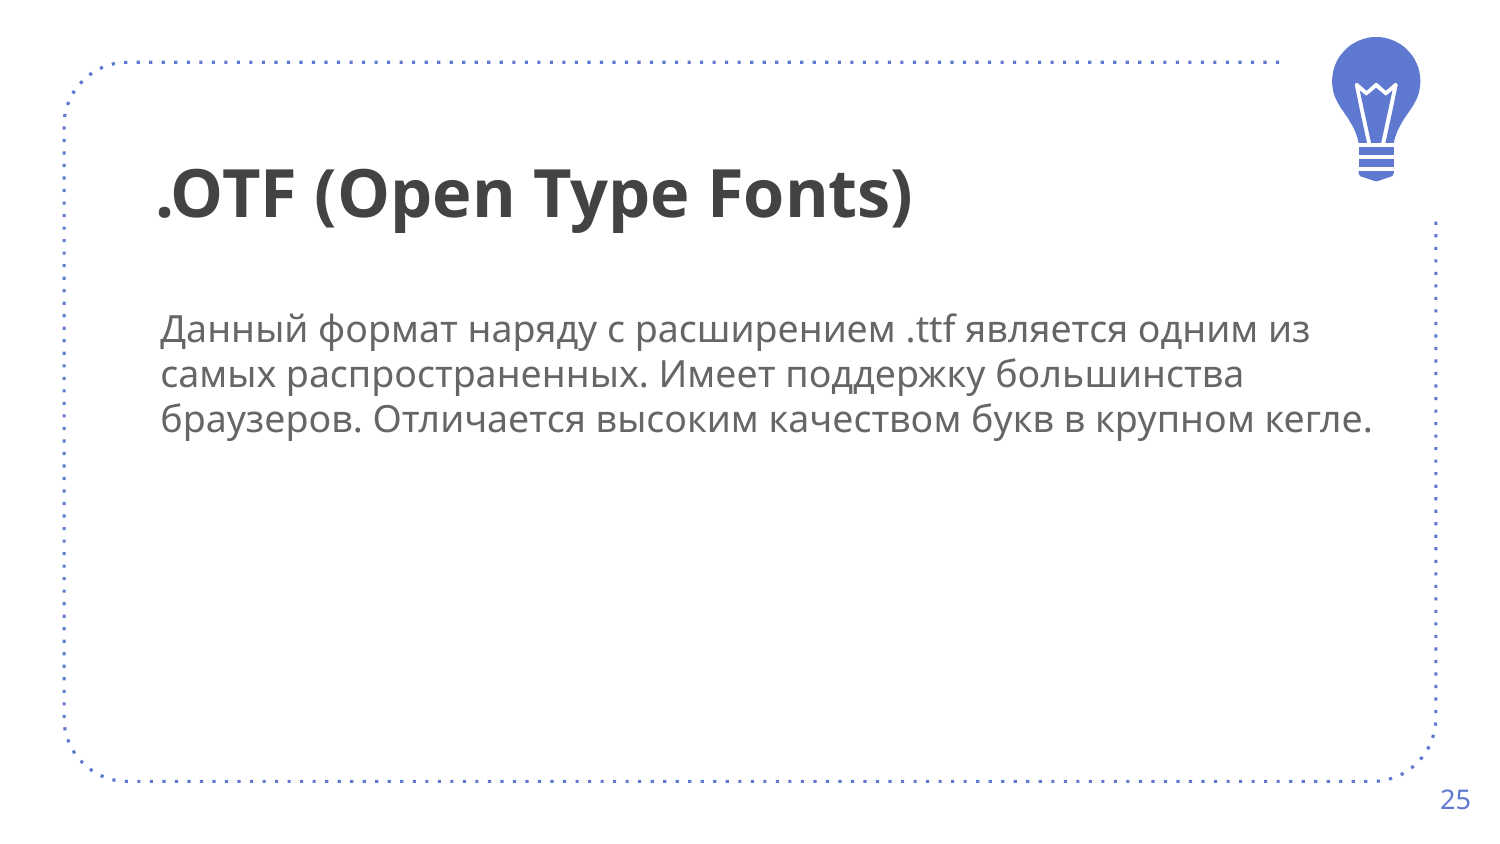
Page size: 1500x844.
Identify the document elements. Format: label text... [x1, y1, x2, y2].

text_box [1331, 36, 1421, 182]
title .OTF (Open Type Fonts) [140, 135, 1139, 233]
slide_number 25 [1411, 753, 1500, 844]
text_box Данный формат наряду с расширением .ttf является одним из самых распространенных. Имеет поддержку большинства браузеров. Отличается высоким качеством букв в крупном кегле. [126, 290, 1393, 672]
